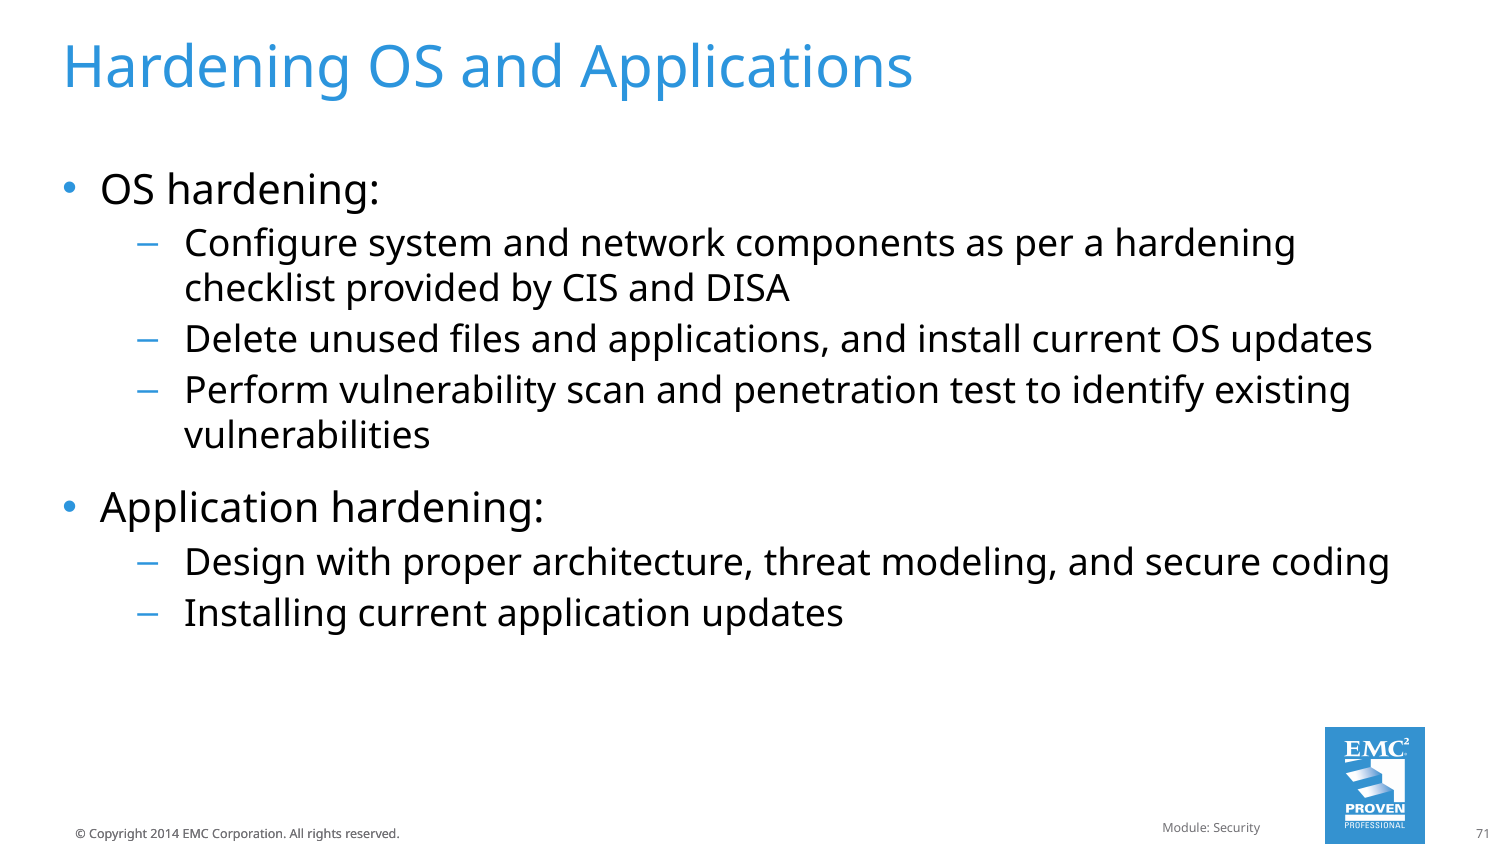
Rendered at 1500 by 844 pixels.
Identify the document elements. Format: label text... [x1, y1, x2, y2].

title Hardening OS and Applications [62, 37, 1450, 113]
picture [1325, 727, 1425, 844]
list OS hardening: Configure system and network components as per a hardening checklist provided by CIS and DISA Delete unused files and applications, and install current OS updates Perform vulnerability scan and penetration test to identify existing vulnerabilities Application hardening: Design with proper architecture, threat modeling, and secure coding Installing current application updates [62, 162, 1450, 725]
footer Module: Security [425, 812, 1275, 835]
